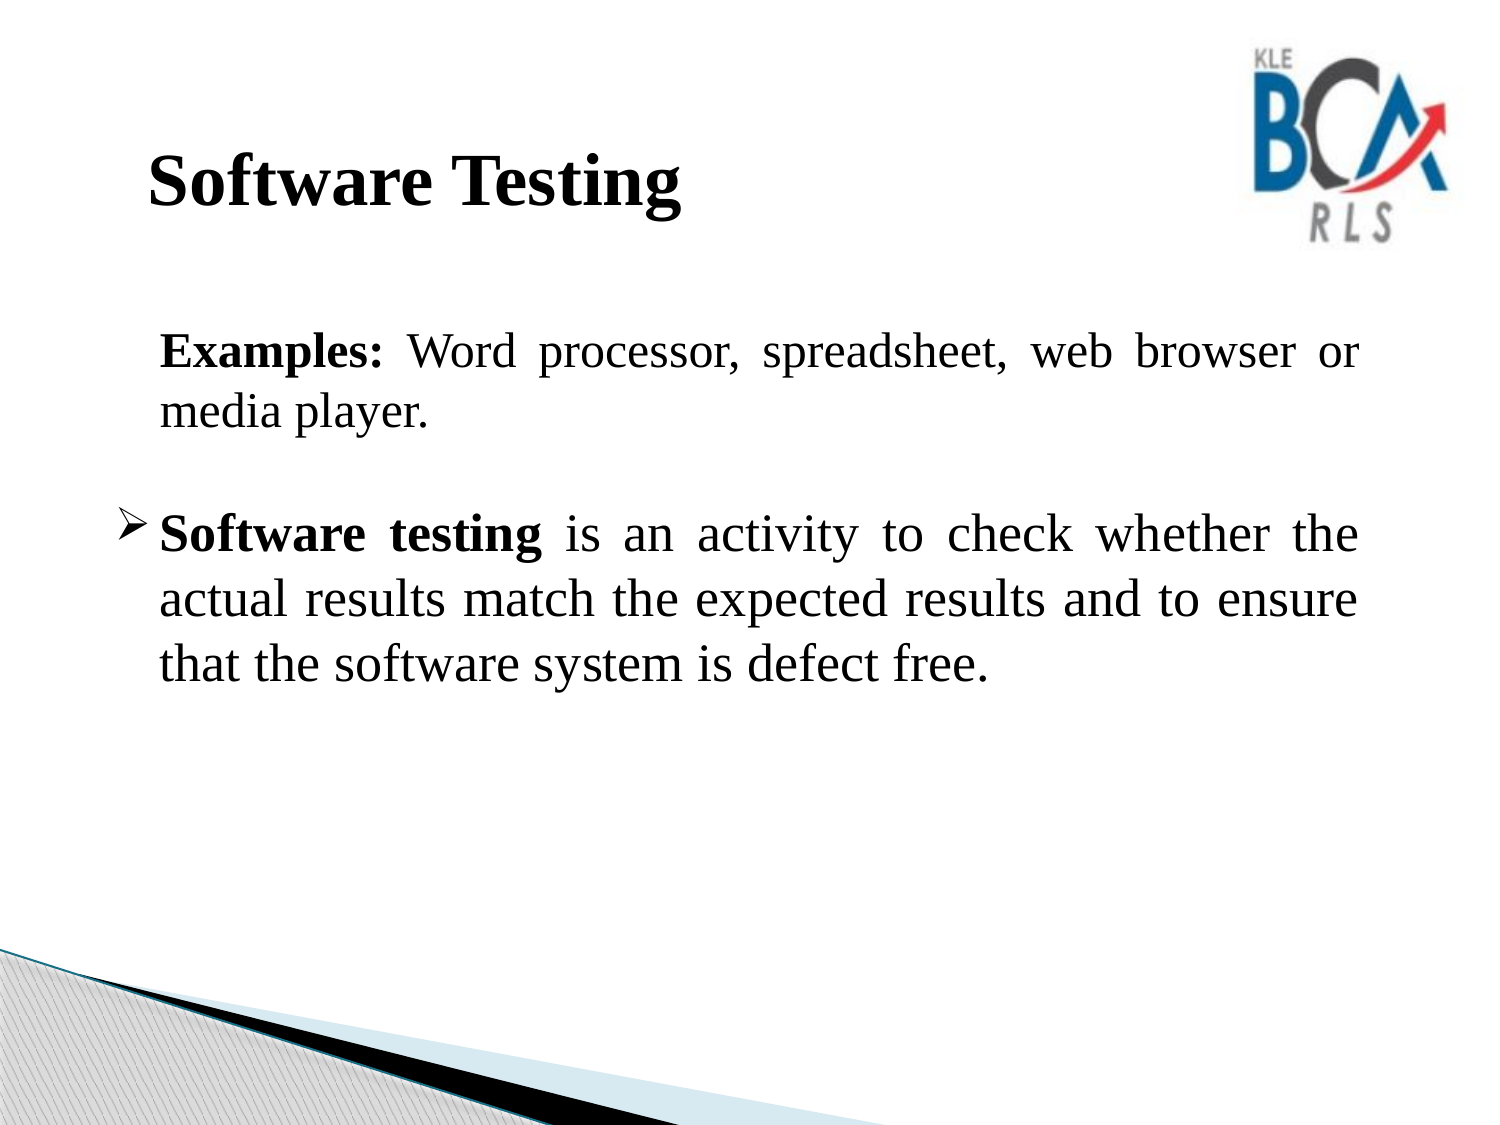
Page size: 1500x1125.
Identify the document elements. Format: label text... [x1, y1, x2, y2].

text_box Examples: Word processor, spreadsheet, web browser or media player. Software testing is an activity to check whether the actual results match the expected results and to ensure that the software system is defect free. [99, 249, 1375, 1000]
picture [1237, 37, 1468, 260]
text_box Software Testing [112, 49, 1231, 238]
